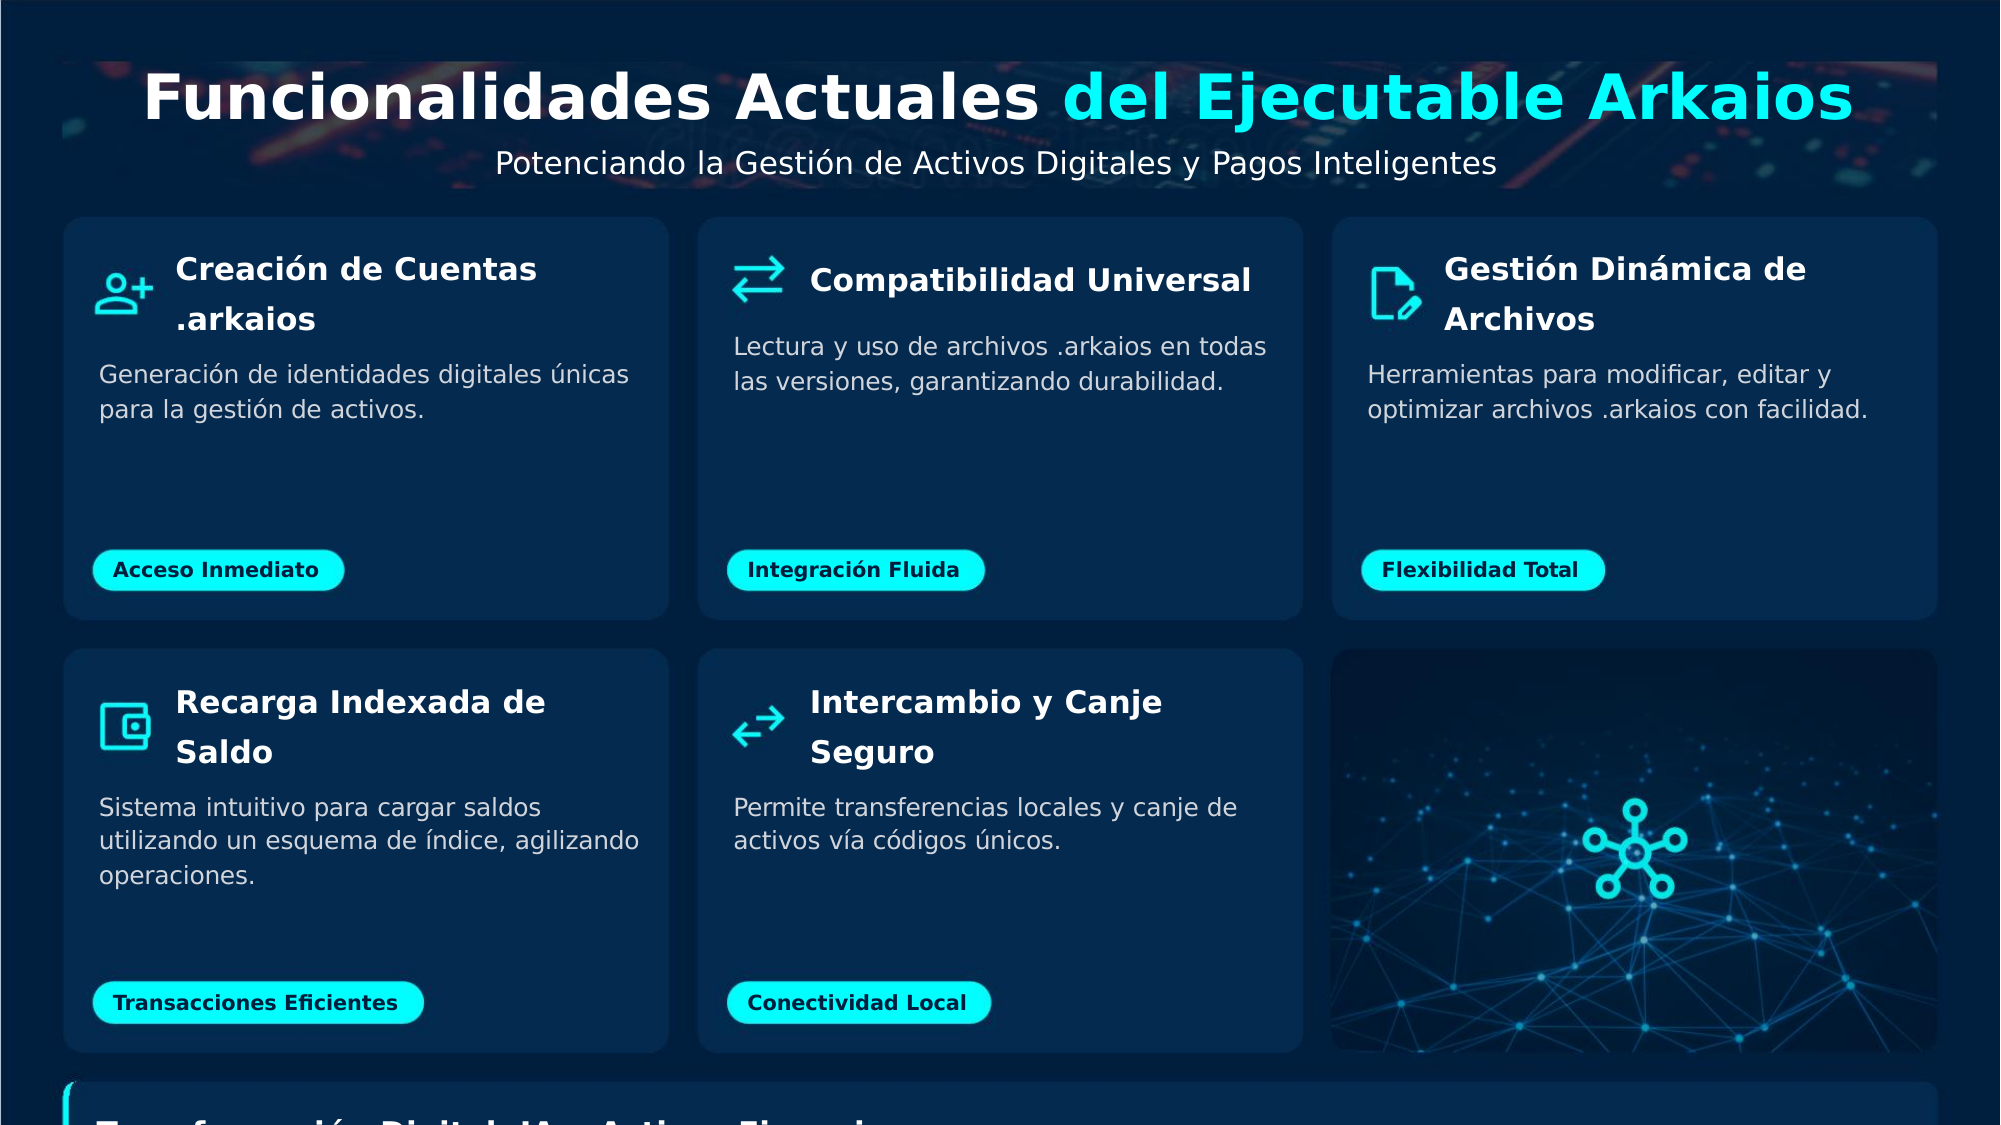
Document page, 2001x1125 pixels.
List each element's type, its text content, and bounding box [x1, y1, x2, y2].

text_box Generación de identidades digitales únicas para la gestión de activos. [98, 359, 653, 424]
text_box Integración Fluida [747, 556, 989, 582]
text_box Compatibilidad Universal [809, 261, 1282, 298]
text_box Gestión Dinámica de Archivos [1444, 250, 1835, 337]
text_box Funcionalidades Actuales del Ejecutable Arkaios [142, 58, 1883, 132]
text_box Potenciando la Gestión de Activos Digitales y Pagos Inteligentes [494, 143, 1531, 181]
text_box Transacciones Eﬁcientes [112, 989, 428, 1015]
text_box Recarga Indexada de Saldo [175, 683, 575, 770]
text_box Herramientas para modiﬁcar, editar y optimizar archivos .arkaios con facilidad. [1367, 359, 1894, 424]
text_box [0, 0, 2000, 1125]
text_box Lectura y uso de archivos .arkaios en todas las versiones, garantizando durabilidad. [733, 331, 1291, 396]
text_box Intercambio y Canje Seguro [809, 683, 1190, 770]
text_box Sistema intuitivo para cargar saldos utilizando un esquema de índice, agilizando operaciones. [99, 792, 663, 890]
text_box Conectividad Local [747, 989, 996, 1015]
text_box Transformación Digital: IA y Activos Financieros [96, 1114, 973, 1125]
text_box Permite transferencias locales y canje de activos vía códigos únicos. [733, 792, 1262, 855]
text_box Flexibilidad Total [1381, 556, 1609, 582]
text_box Creación de Cuentas .arkaios [175, 250, 566, 337]
text_box Acceso Inmediato [112, 556, 348, 582]
